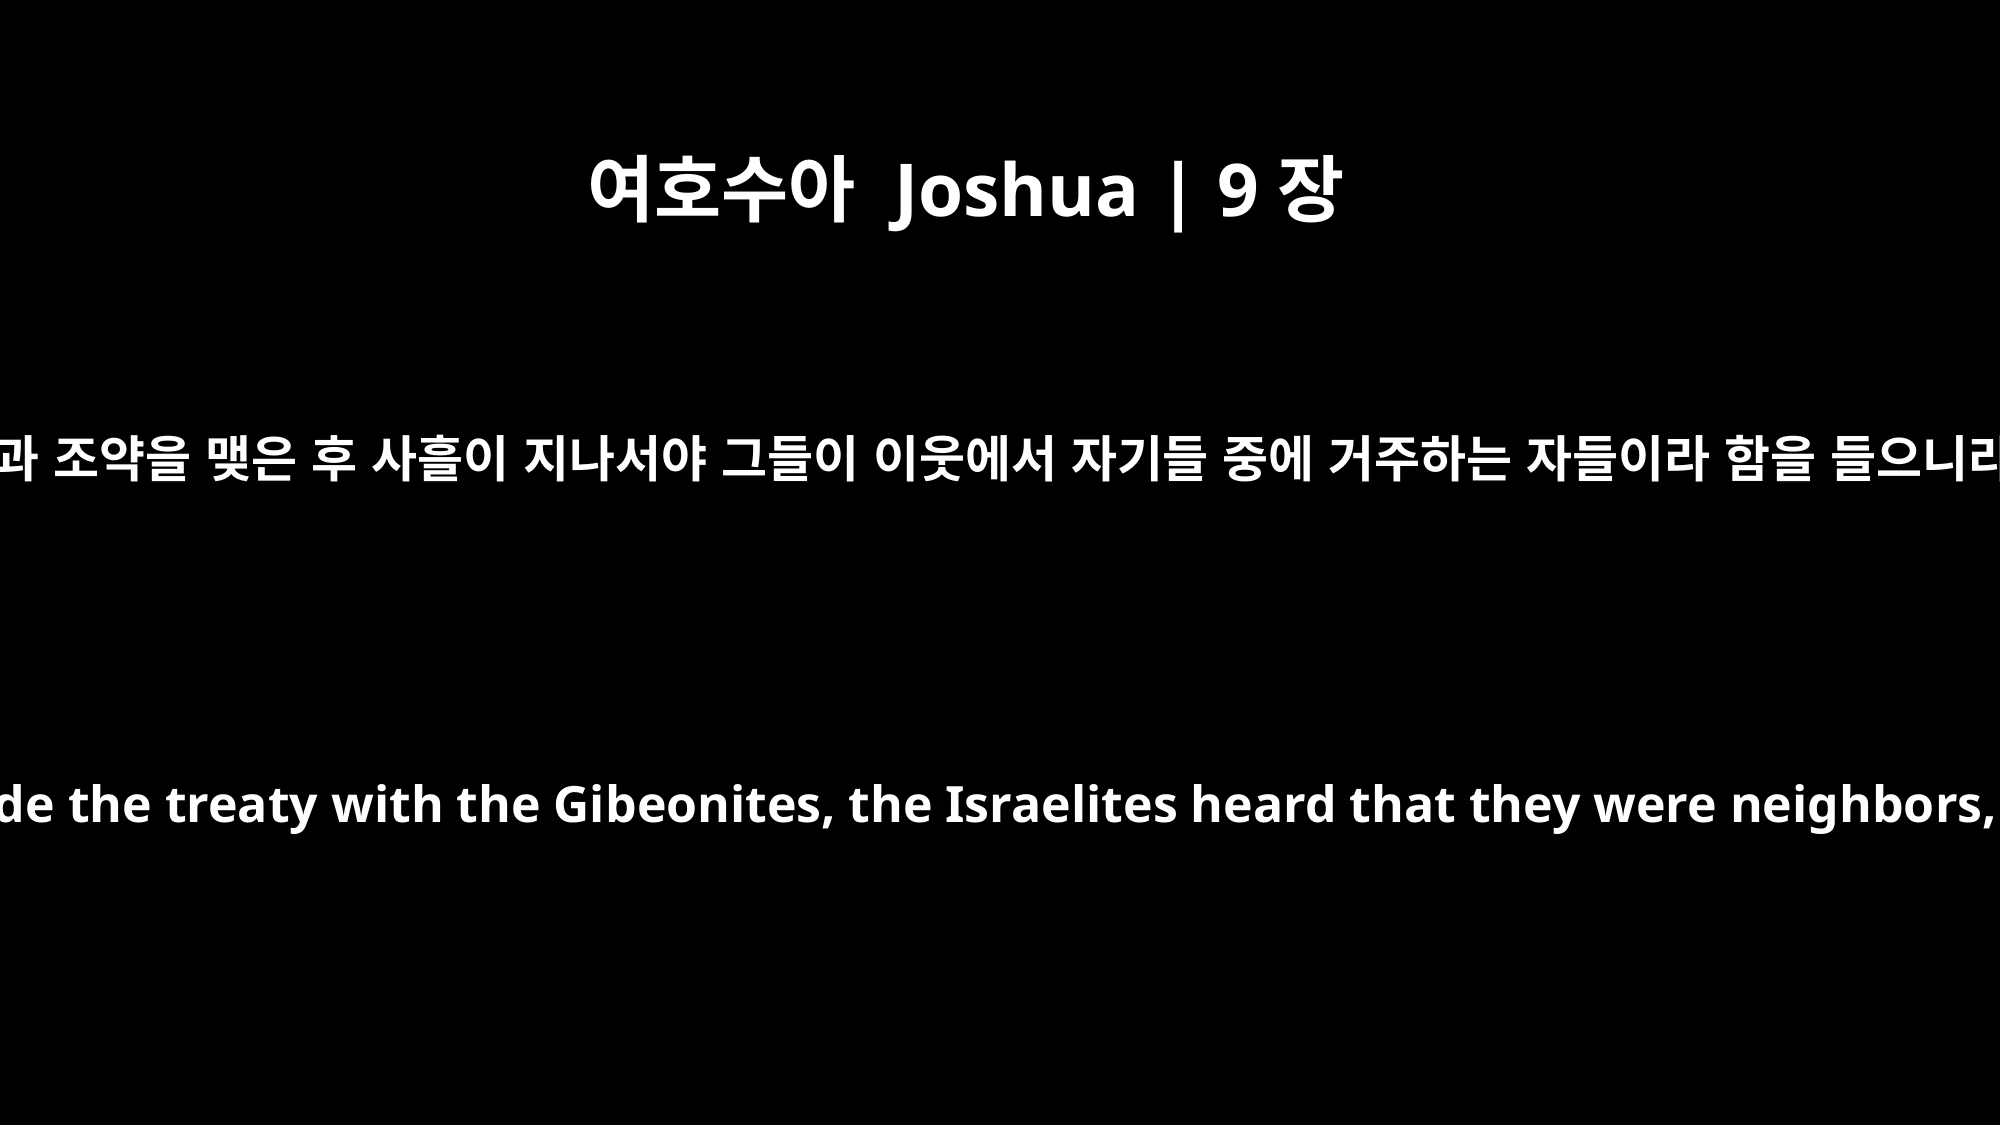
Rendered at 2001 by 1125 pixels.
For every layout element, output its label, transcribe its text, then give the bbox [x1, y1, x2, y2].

text_box 여호수아 Joshua | 9장 [572, 136, 1360, 239]
text_box Three days after they made the treaty with the Gibeonites, the Israelites heard that they were neighbors, living near them. [0, 764, 2000, 840]
text_box 16 그들과 조약을 맺은 후 사흘이 지나서야 그들이 이웃에서 자기들 중에 거주하는 자들이라 함을 들으니라 [0, 359, 2000, 495]
